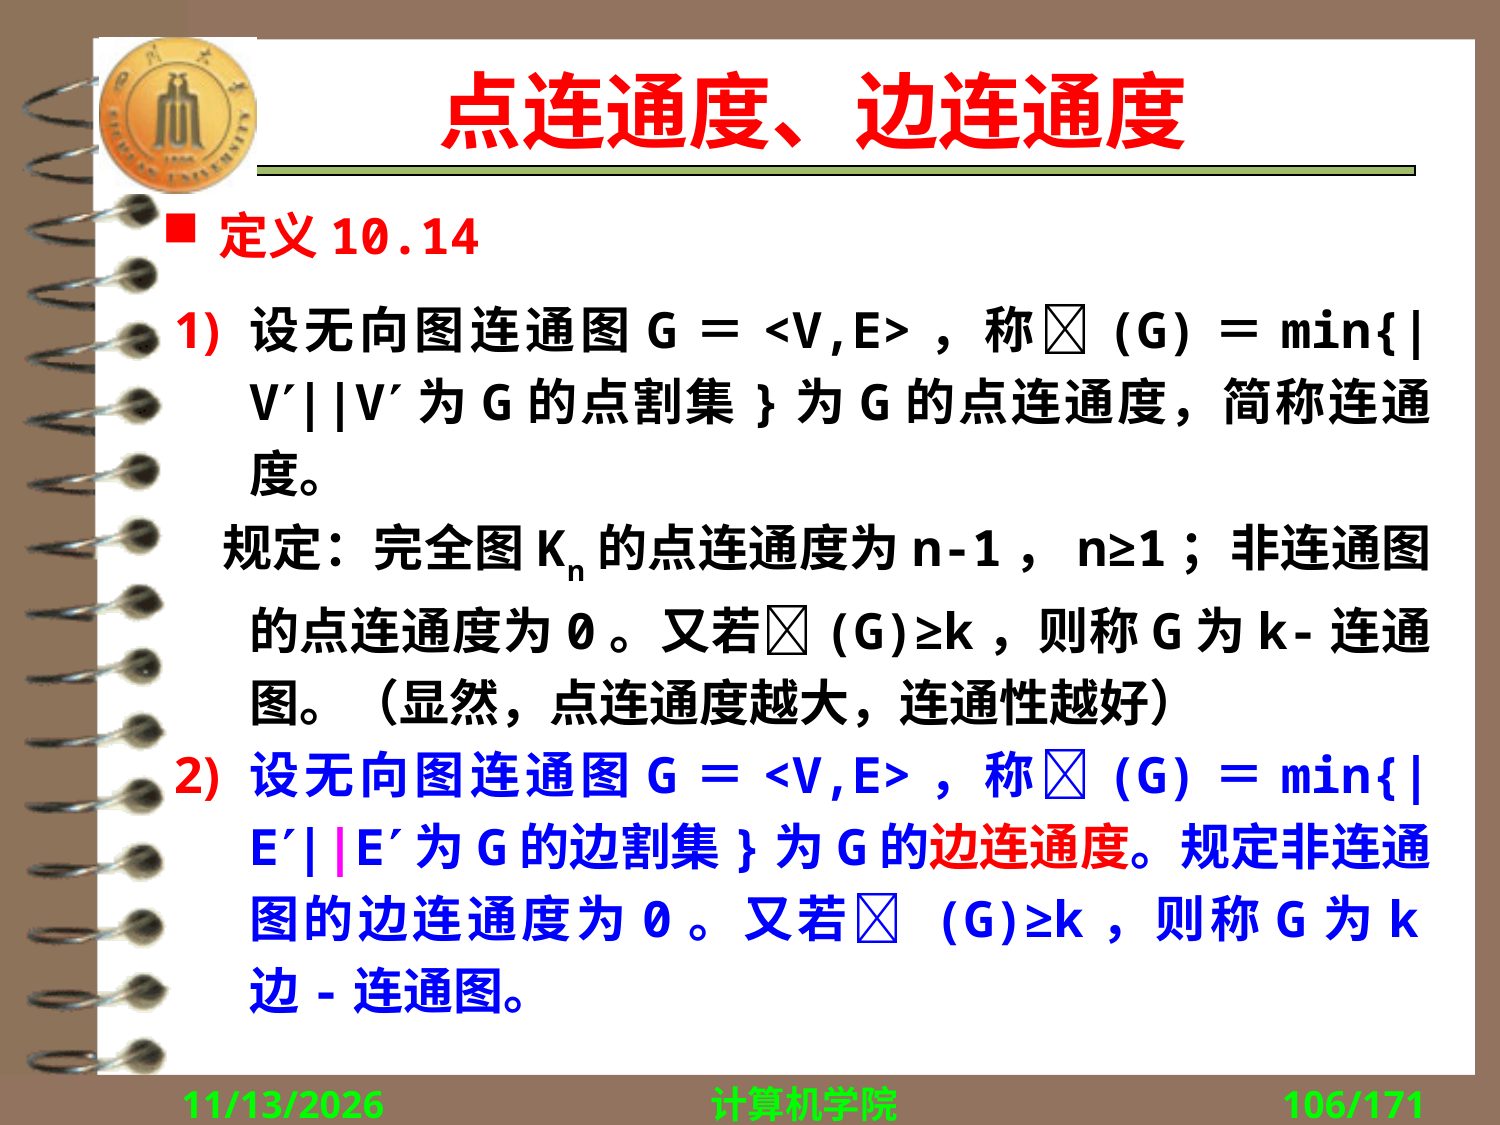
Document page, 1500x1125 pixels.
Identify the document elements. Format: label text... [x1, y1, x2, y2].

picture [0, 0, 257, 1075]
title 点连通度、边连通度 [212, 50, 1415, 168]
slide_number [166, 1073, 479, 1100]
footer 计算机学院 [479, 1073, 1128, 1100]
slide_number 106/171 [1128, 1073, 1442, 1100]
text_box 设无向图连通图G＝<V,E>，称(G)＝min{|V||V为G的点割集}为G的点连通度，简称连通度。 规定：完全图Kn的点连通度为n-1，n≥1；非连通图的点连通度为0。又若(G)≥k，则称G为k-连通图。（显然，点连通度越大，连通性越好） 设无向图连通图G＝<V,E>，称(G)＝min{|E||E为G的边割集}为G的边连通度。规定非连通图的边连通度为0。又若 (G)≥k，则称G为k边-连通图。 [159, 278, 1447, 1028]
text_box 定义10.14 [147, 184, 1447, 272]
